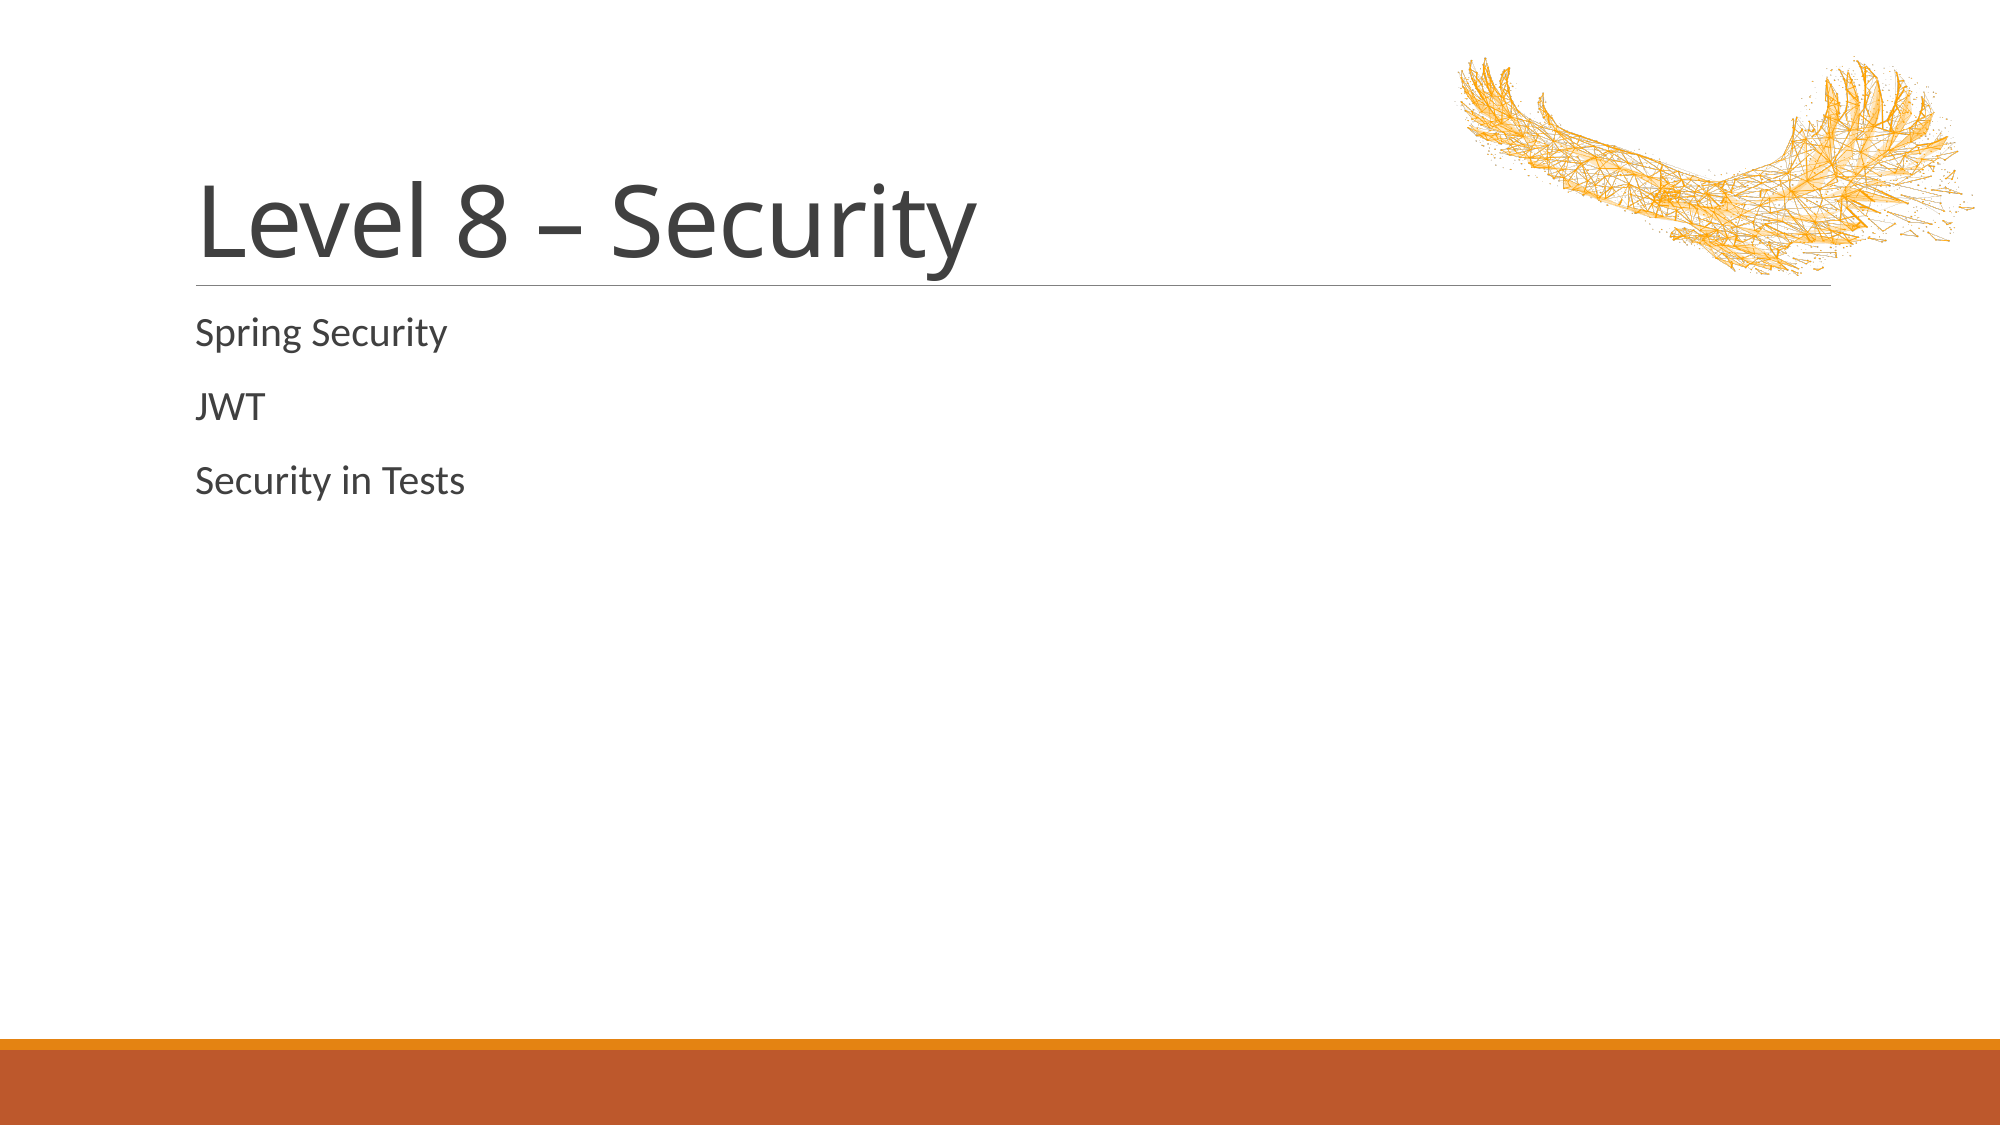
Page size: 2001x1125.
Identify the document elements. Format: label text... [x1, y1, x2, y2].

title Level 8 – Security [180, 47, 1830, 285]
list Spring Security JWT Security in Tests [180, 302, 1830, 963]
picture [1830, 56, 1975, 276]
